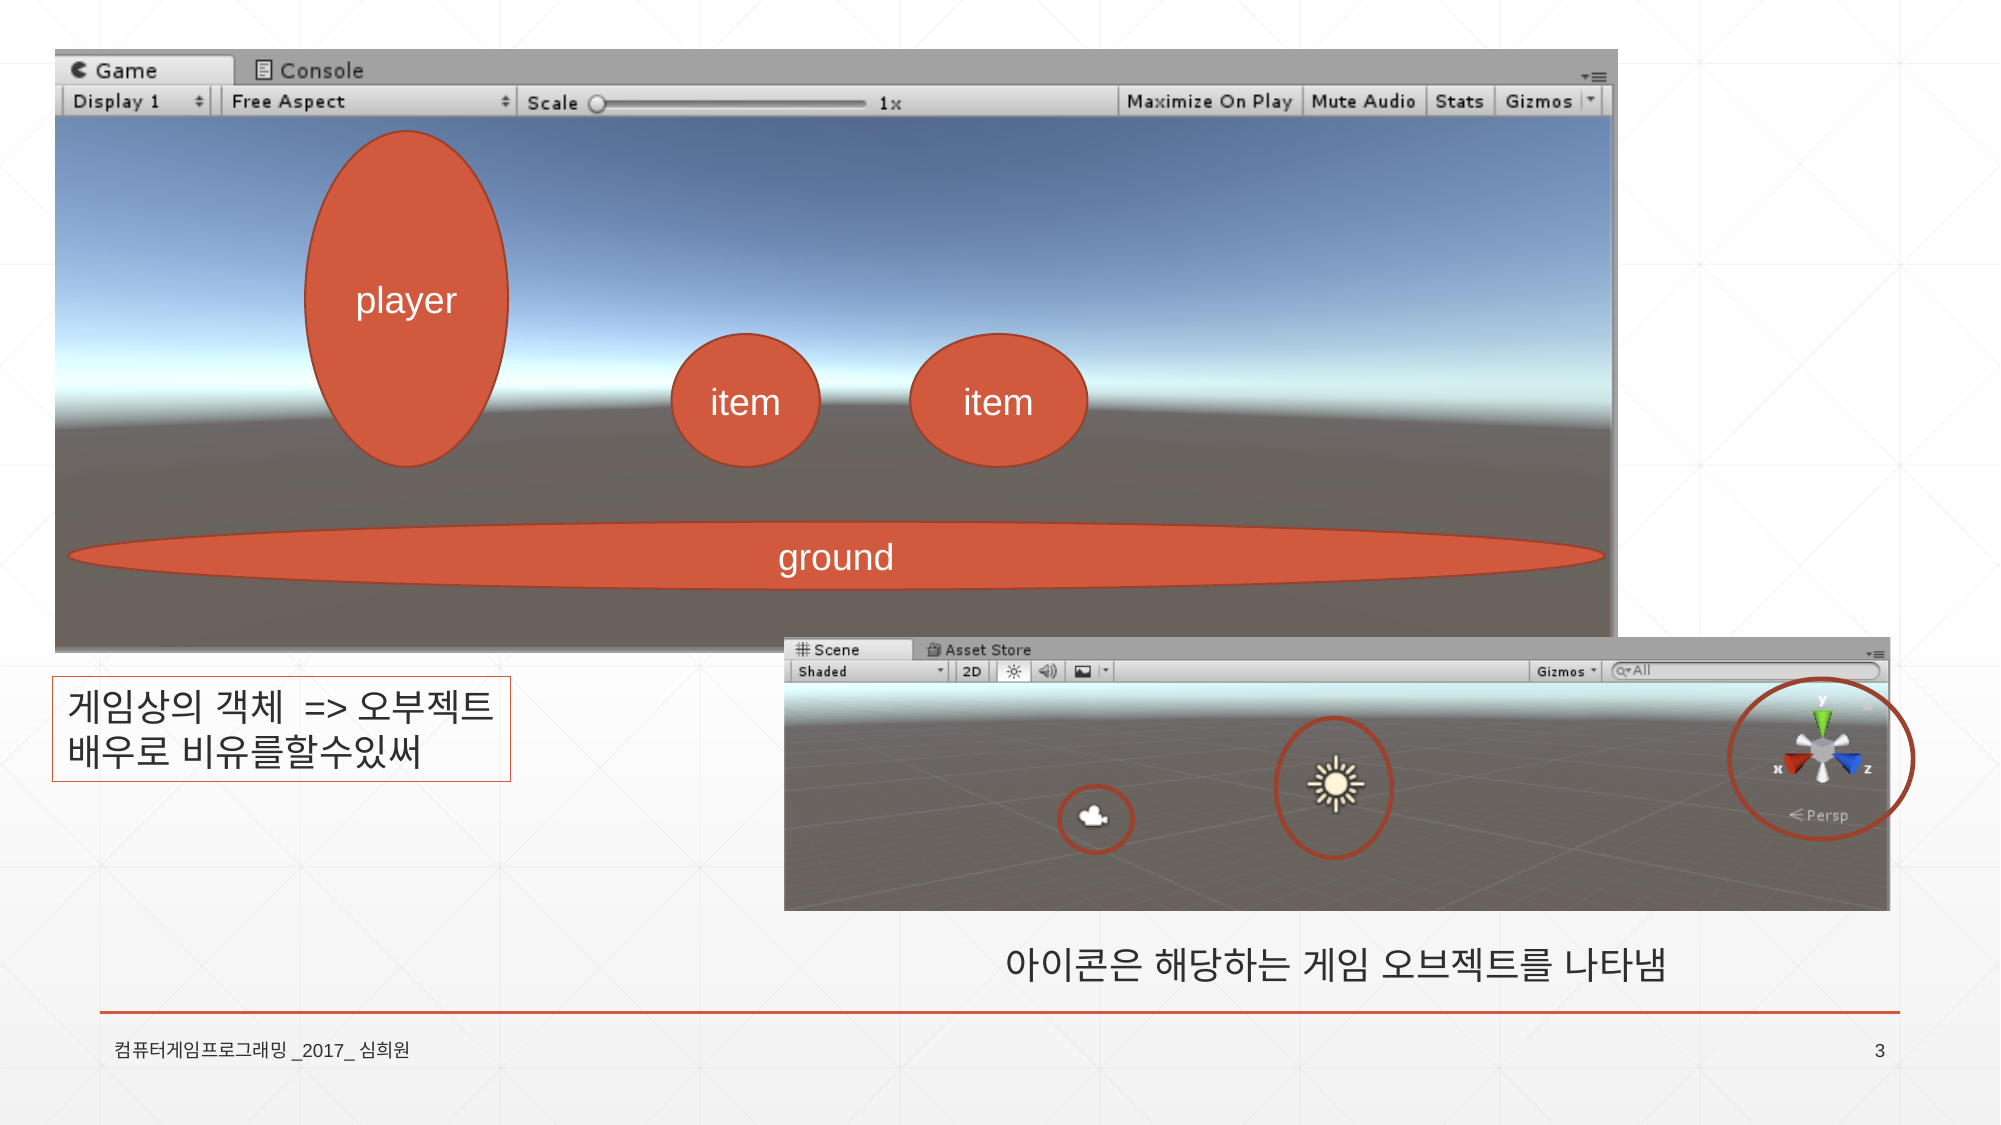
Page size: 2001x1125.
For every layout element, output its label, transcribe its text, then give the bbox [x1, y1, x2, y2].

text_box 아이콘은 해당하는 게임 오브젝트를 나타냄 [990, 934, 1684, 995]
footer 컴퓨터게임프로그래밍_2017_심희원 [99, 1031, 1106, 1069]
picture [55, 49, 1891, 911]
text_box [1891, 705, 1915, 813]
text_box 게임상의 객체 =>오부젝트 배우로 비유를할수있써 [52, 676, 511, 782]
slide_number 3 [1749, 1031, 1901, 1069]
